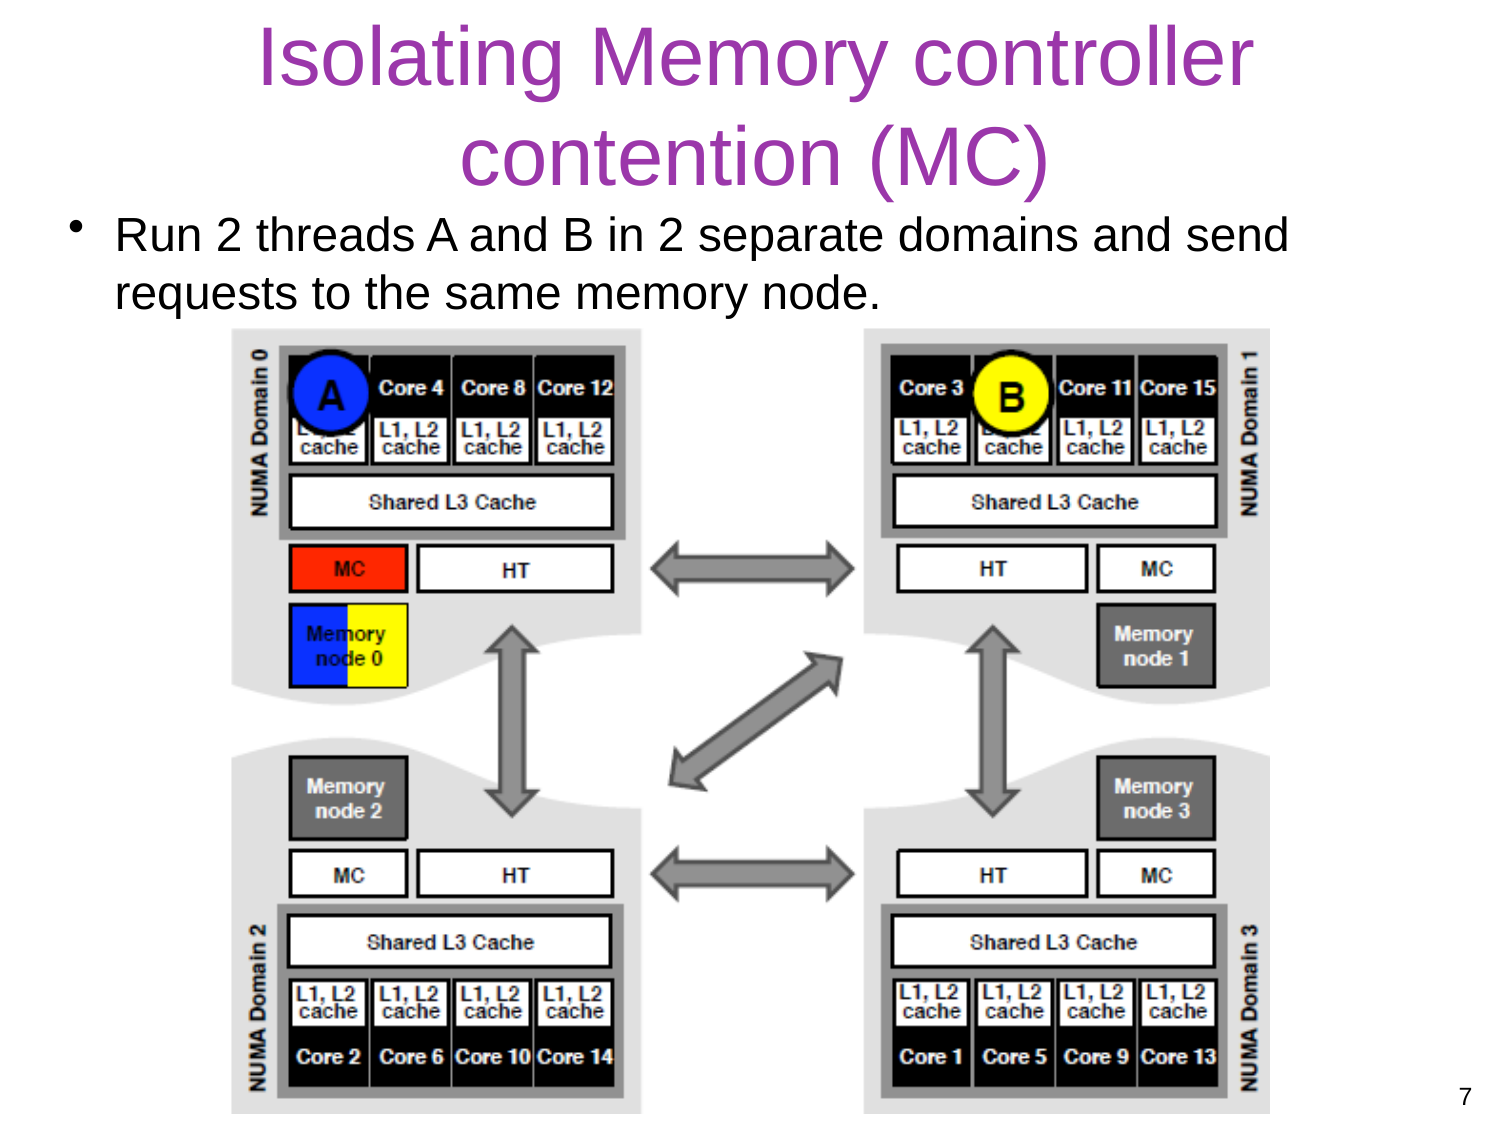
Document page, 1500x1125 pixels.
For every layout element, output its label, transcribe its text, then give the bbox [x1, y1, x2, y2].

title Isolating Memory controller contention (MC) [52, 30, 1459, 174]
slide_number 7 [1274, 1073, 1488, 1114]
picture [230, 327, 1270, 1114]
list Run 2 threads A and B in 2 separate domains and send requests to the same memory node. [52, 196, 1459, 328]
